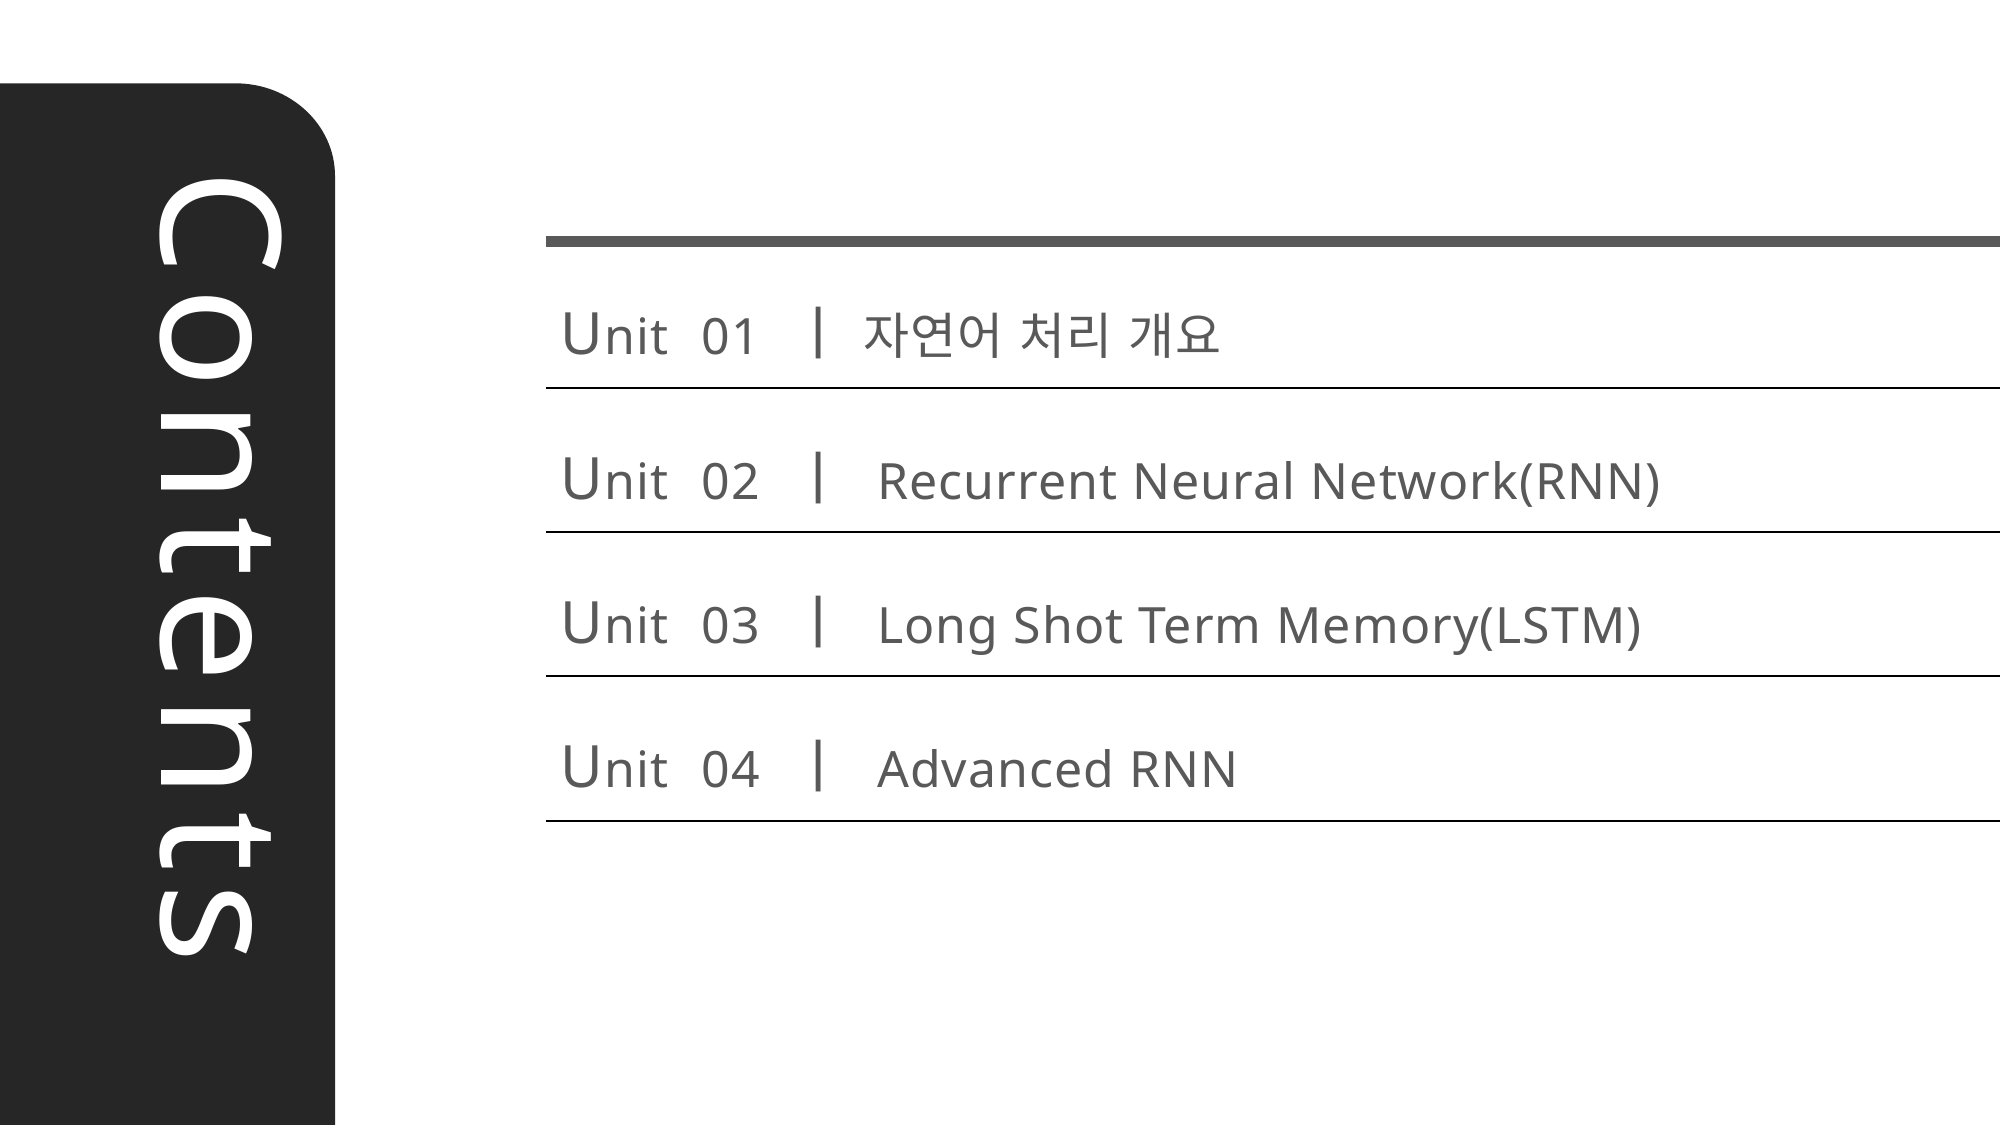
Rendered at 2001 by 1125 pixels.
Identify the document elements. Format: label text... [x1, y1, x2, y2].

text_box Contents [120, 154, 336, 1125]
text_box [0, 82, 334, 1125]
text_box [545, 241, 2000, 967]
